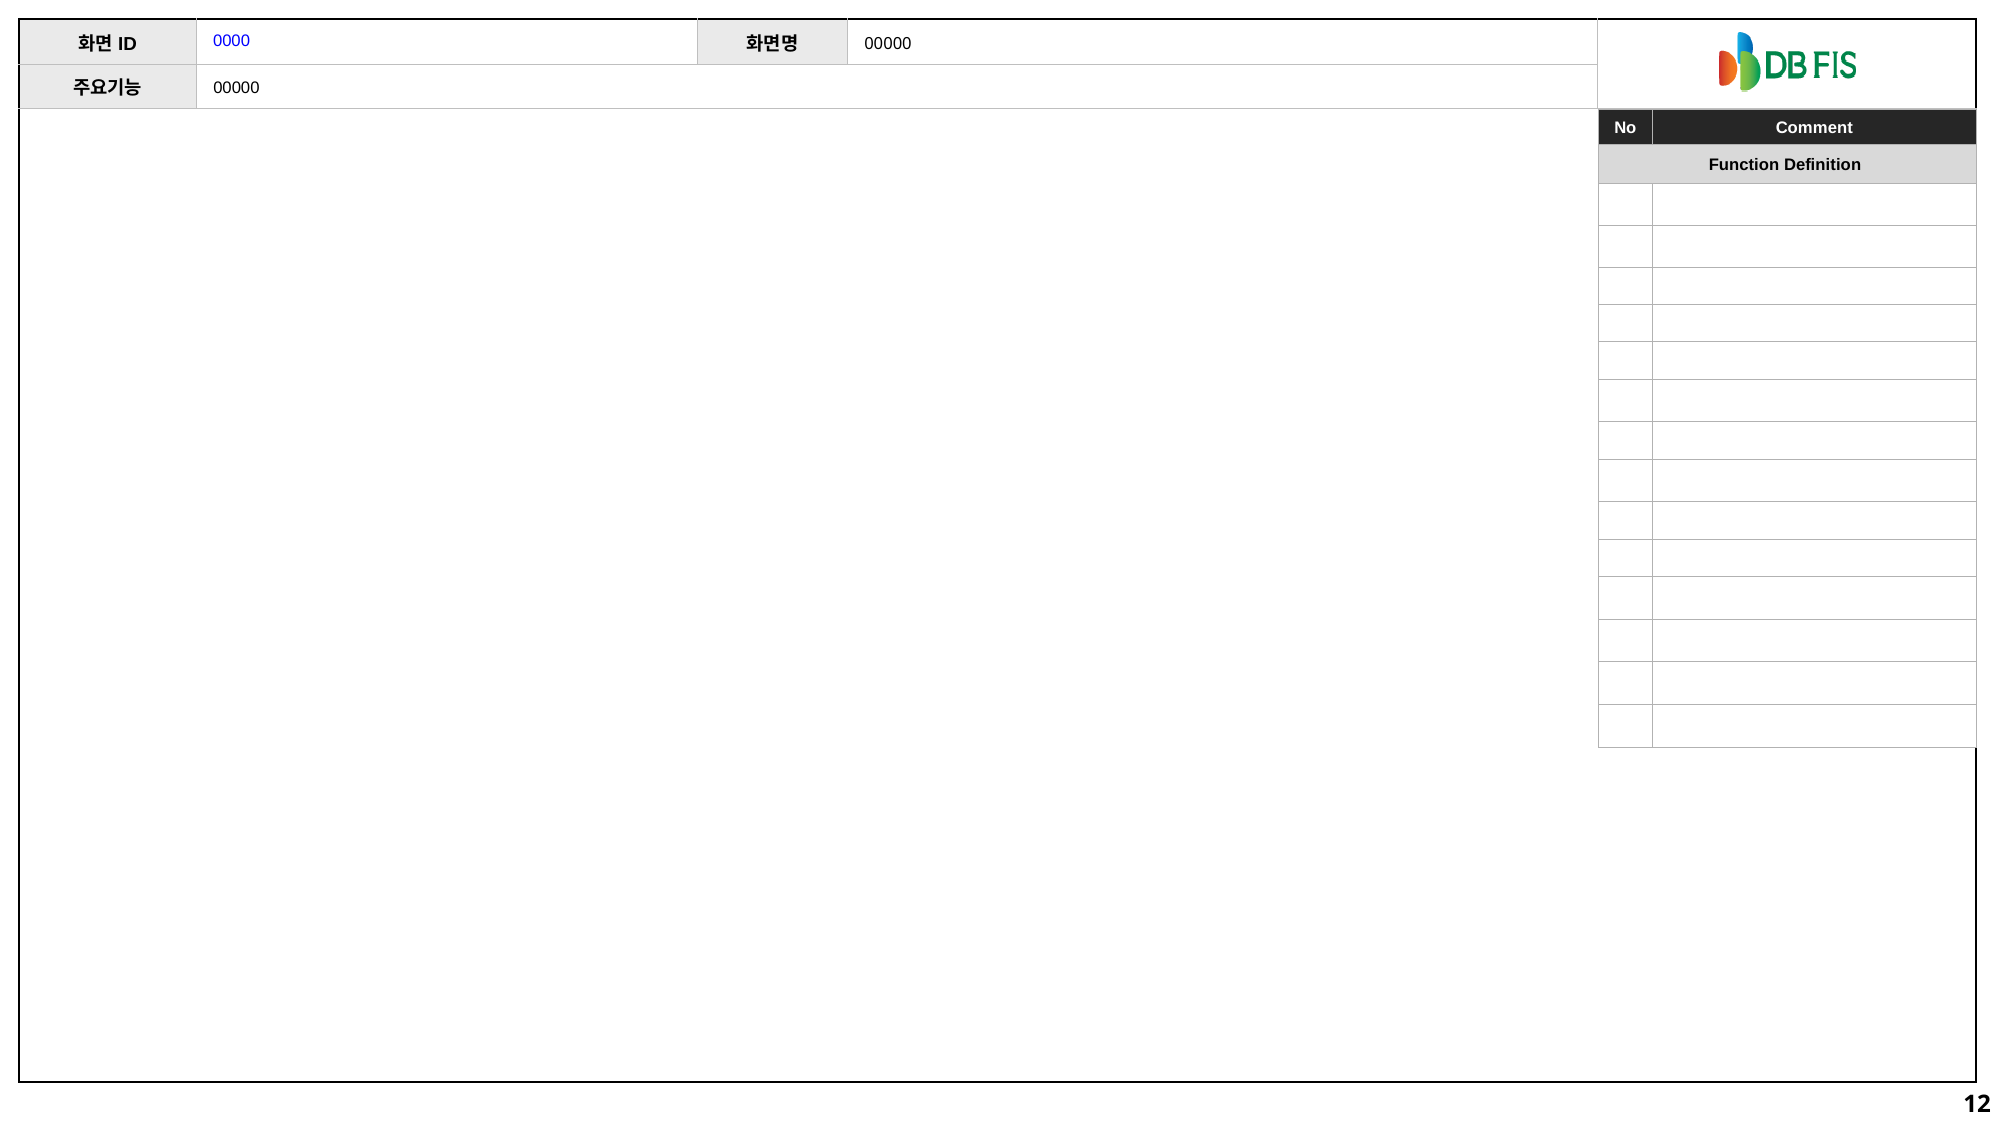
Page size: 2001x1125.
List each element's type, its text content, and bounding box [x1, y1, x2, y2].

table_cell [1653, 380, 1976, 421]
table_cell [1653, 184, 1976, 225]
table_cell [1653, 577, 1976, 619]
table_cell [1653, 226, 1976, 267]
table_cell [1653, 540, 1976, 576]
table_cell [1599, 422, 1652, 459]
table_cell [1599, 380, 1652, 421]
table_cell [1599, 620, 1652, 661]
table_cell [1599, 184, 1652, 225]
text_box 00000 [198, 69, 1599, 105]
table_cell [1599, 577, 1652, 619]
table_cell [1653, 342, 1976, 379]
table_cell [1653, 460, 1976, 501]
table_cell Function Definition [1599, 145, 1976, 183]
table_cell [1653, 268, 1976, 304]
table_cell [1653, 502, 1976, 539]
title 00000 [847, 21, 1599, 63]
text_box 0000 [198, 22, 694, 58]
table_cell [1599, 540, 1652, 576]
table_header Comment [1653, 110, 1976, 144]
table_cell [1599, 226, 1652, 267]
table_cell [1599, 305, 1652, 341]
table_cell [1599, 502, 1652, 539]
table_cell [1599, 460, 1652, 501]
picture [1719, 32, 1856, 92]
table_cell [1653, 422, 1976, 459]
table_cell [1653, 620, 1976, 661]
table_header No [1599, 110, 1652, 144]
table_cell [1599, 342, 1652, 379]
table_cell [1653, 305, 1976, 341]
table_cell [1599, 705, 1652, 747]
table_cell [1599, 662, 1652, 704]
table_cell [1599, 268, 1652, 304]
table_cell [1653, 705, 1976, 747]
table_cell [1653, 662, 1976, 704]
